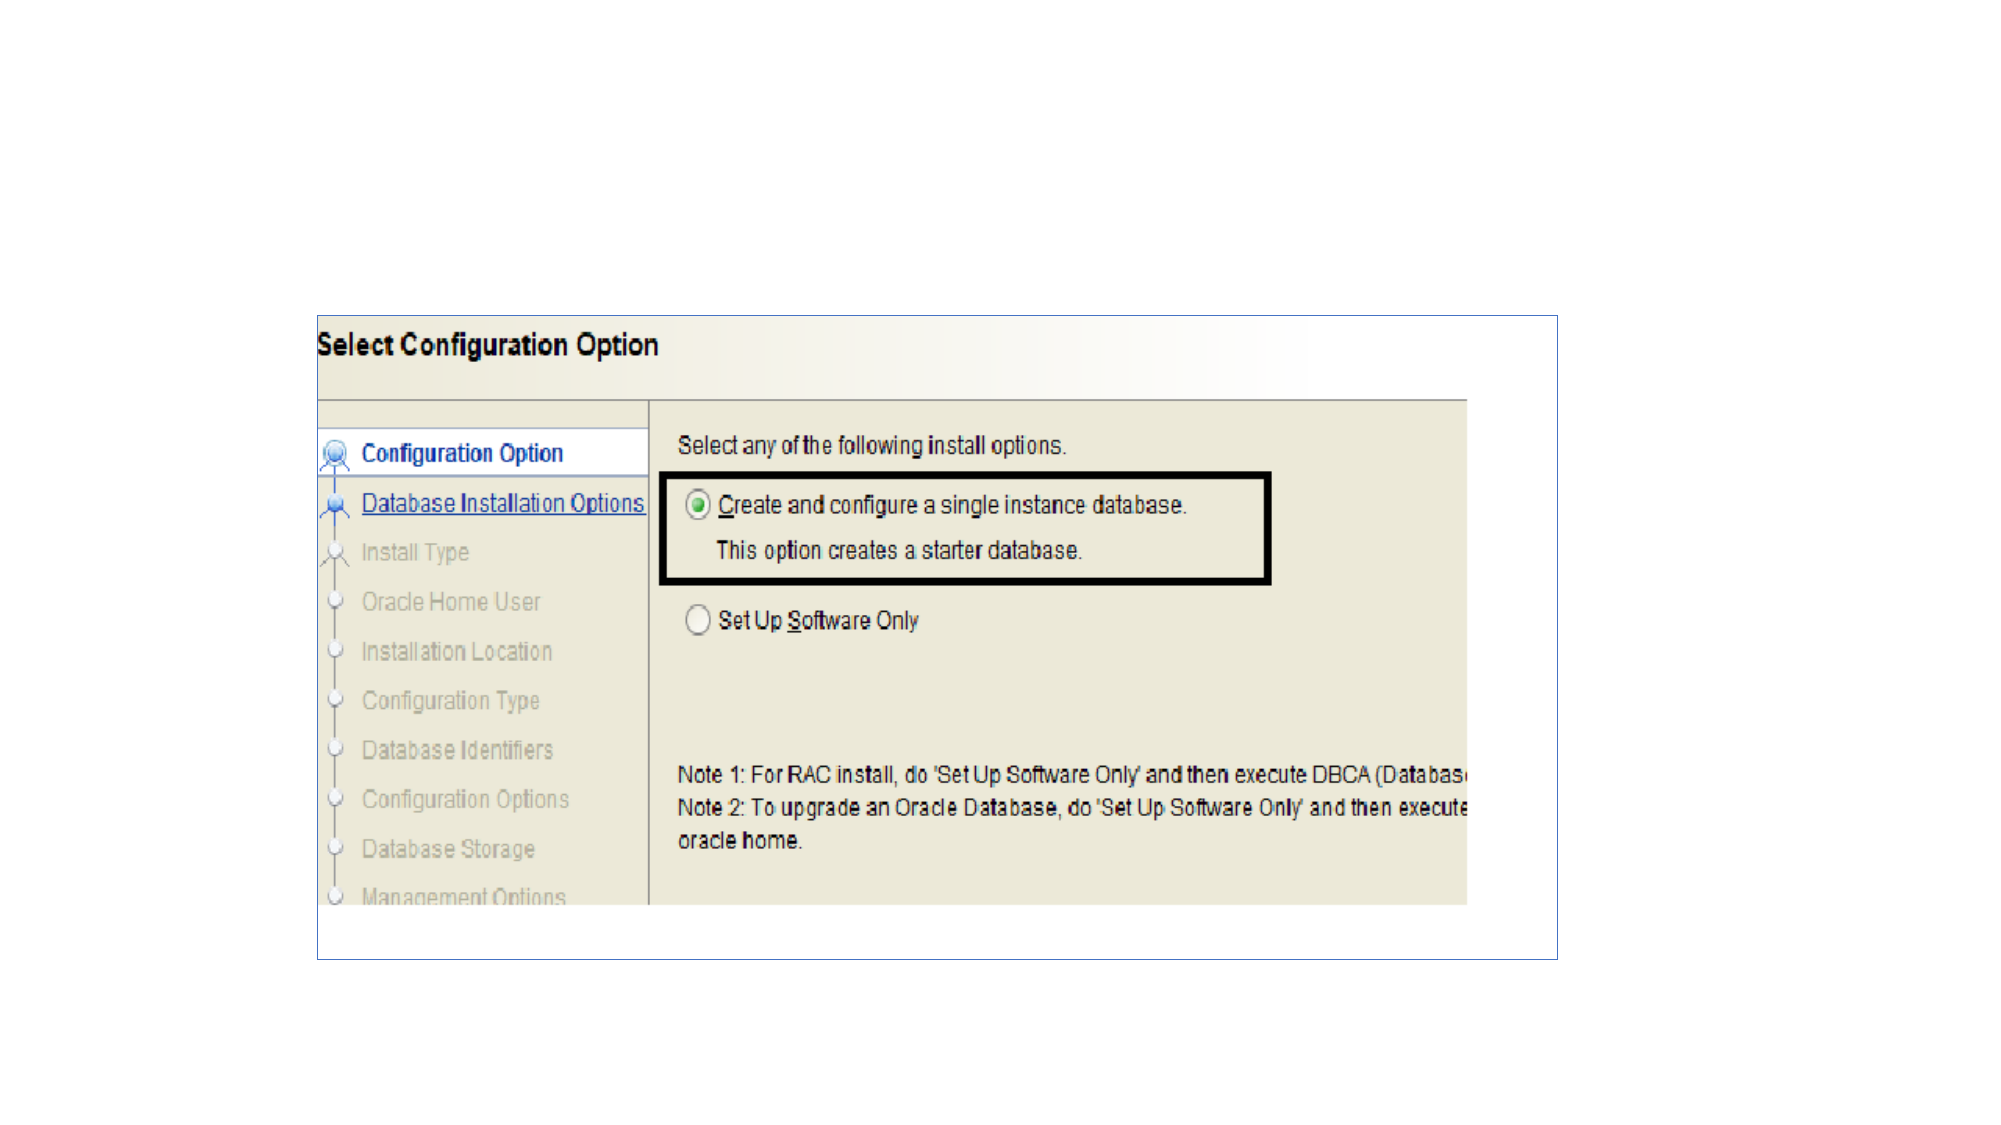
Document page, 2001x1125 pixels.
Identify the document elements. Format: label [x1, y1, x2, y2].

picture [317, 315, 1558, 960]
